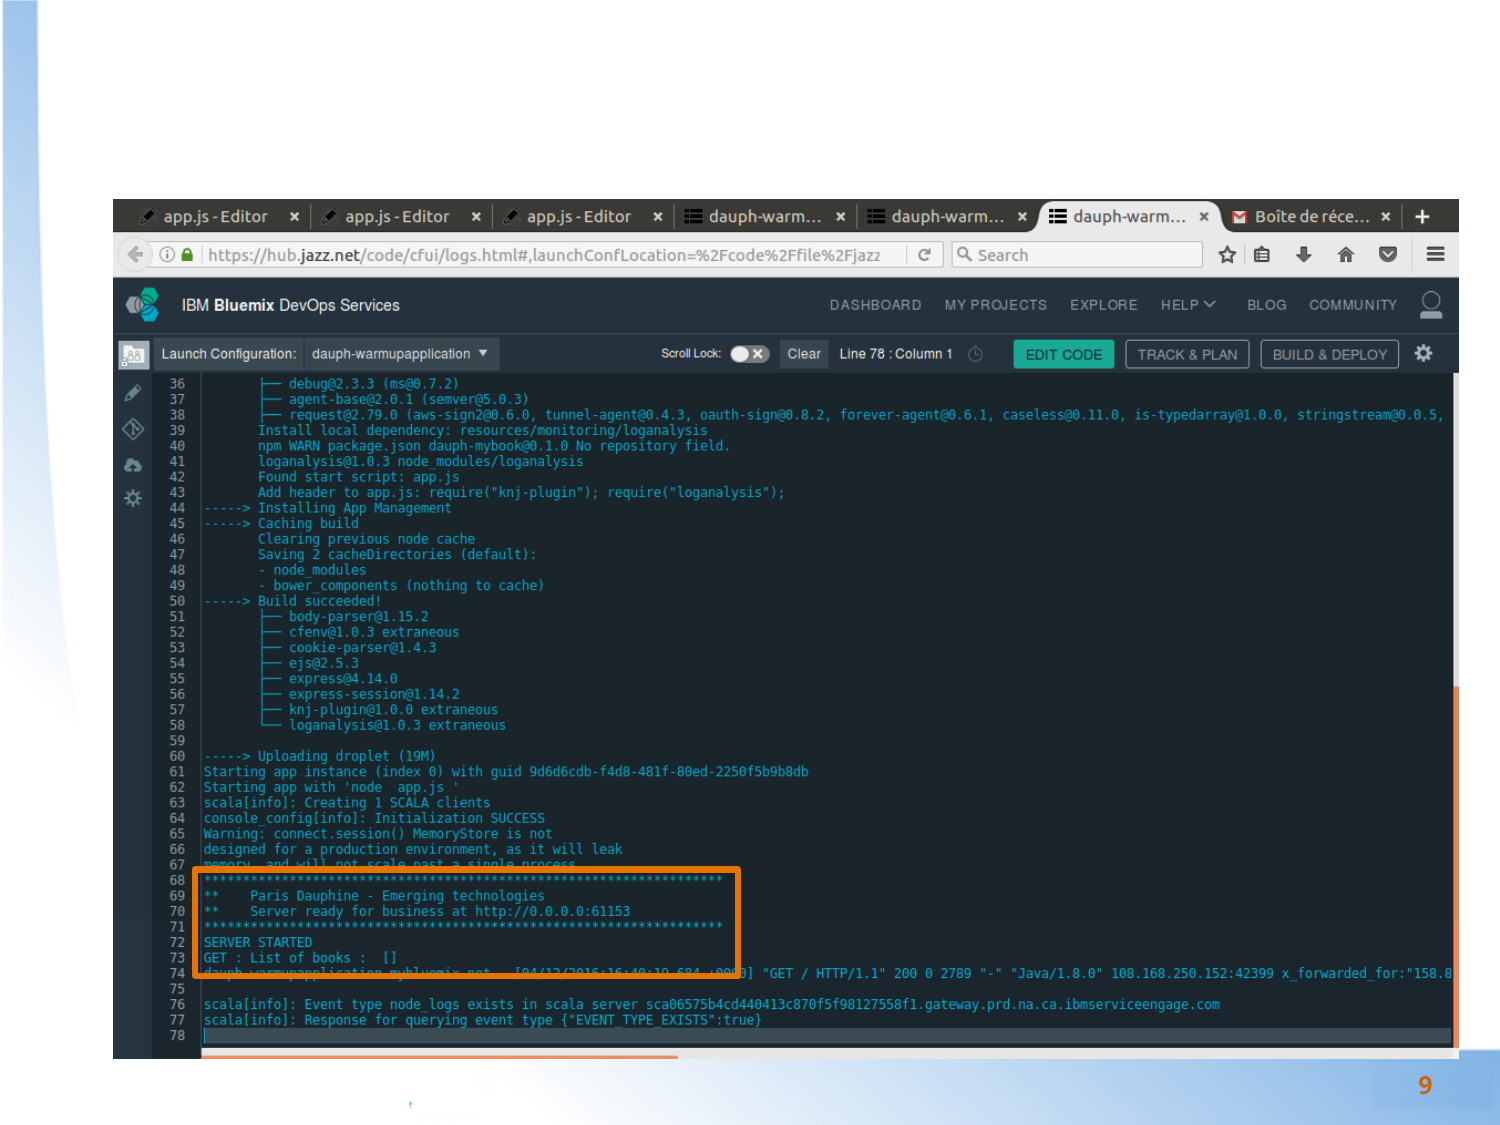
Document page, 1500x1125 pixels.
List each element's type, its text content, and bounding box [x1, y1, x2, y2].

picture [0, 0, 1500, 1125]
slide_number 9 [1394, 1058, 1500, 1112]
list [113, 198, 1460, 1059]
